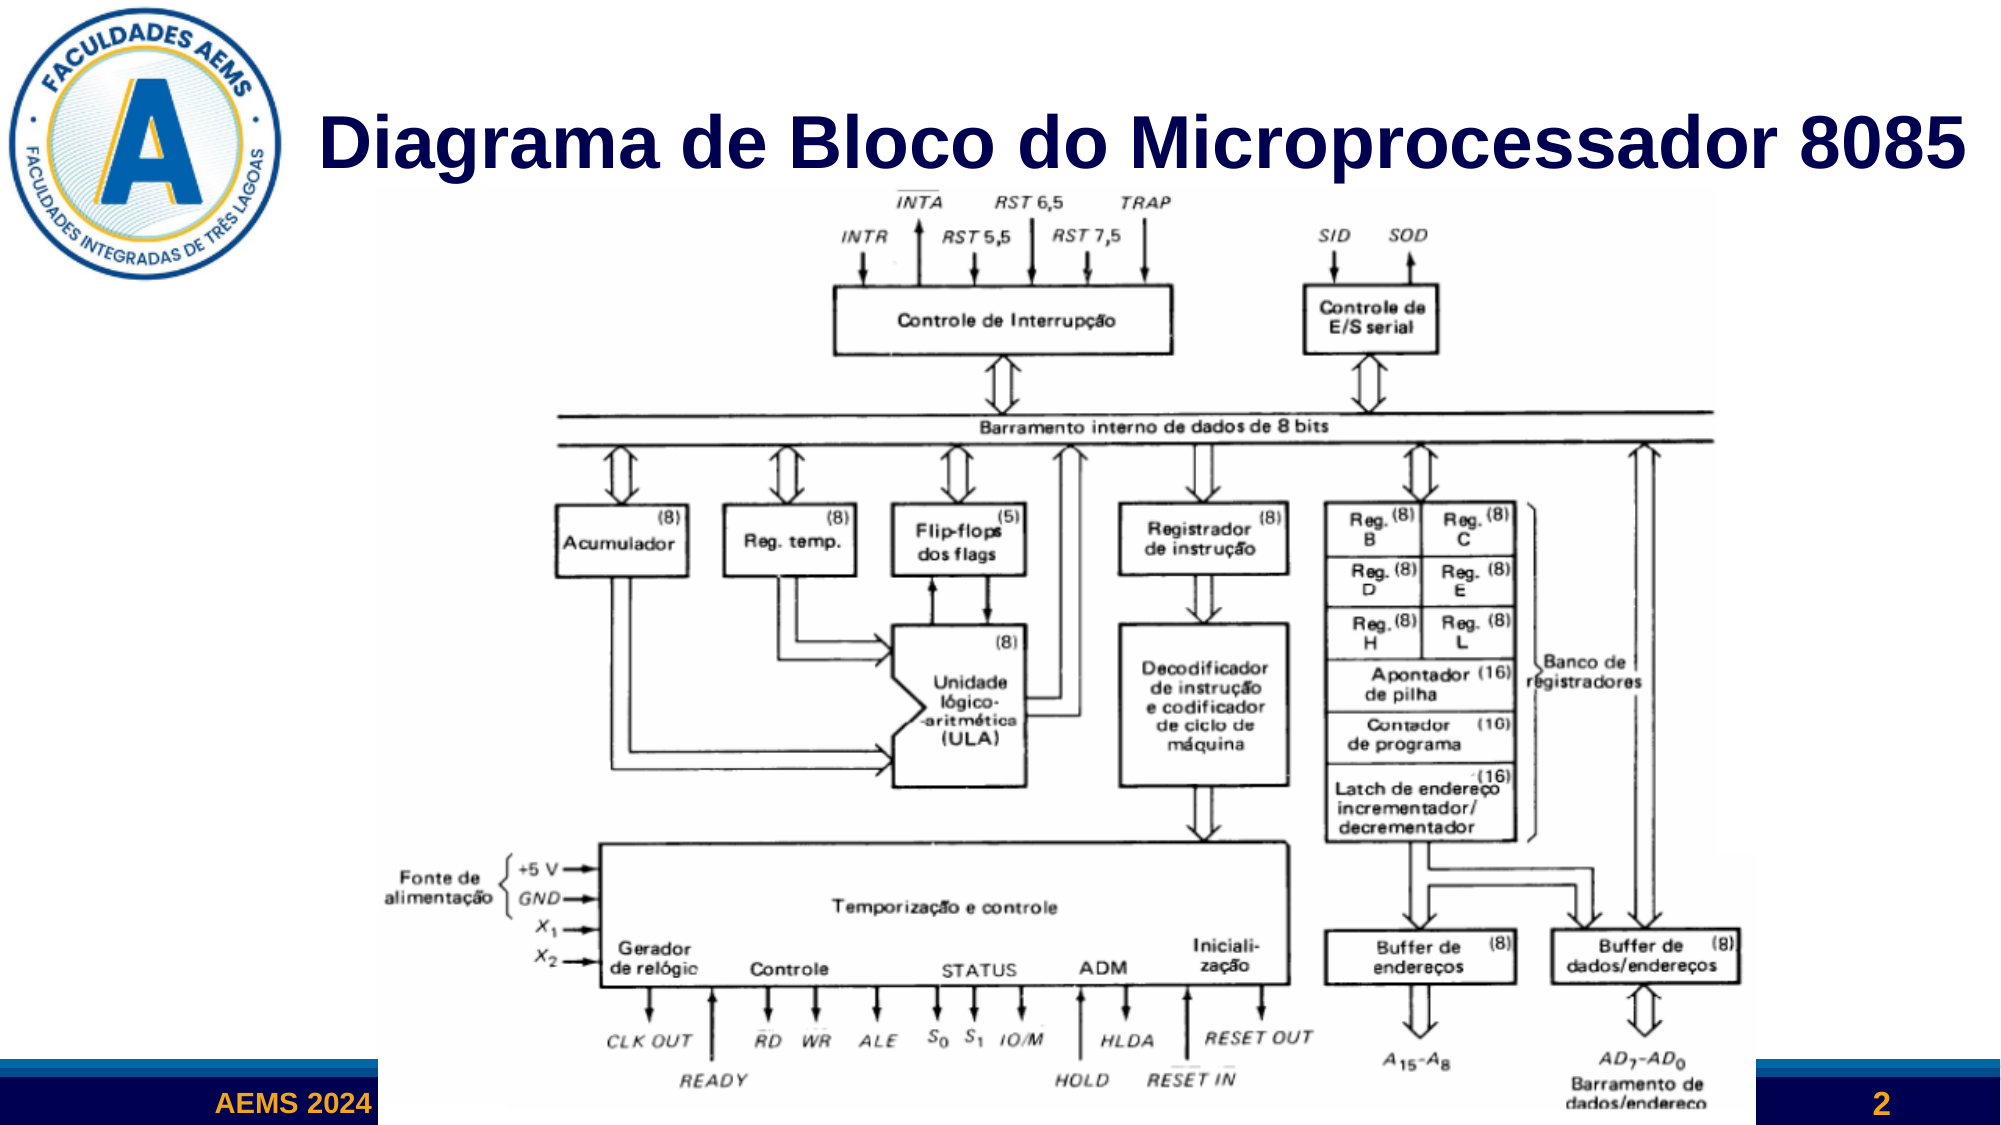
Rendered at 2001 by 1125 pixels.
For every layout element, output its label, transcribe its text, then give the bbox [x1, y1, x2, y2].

slide_number AEMS 2024 [68, 1084, 378, 1120]
picture [378, 175, 1757, 1125]
slide_number 2 [1822, 1083, 1941, 1120]
title Diagrama de Bloco do Microprocessador 8085 [303, 35, 1986, 253]
picture [6, 6, 285, 283]
